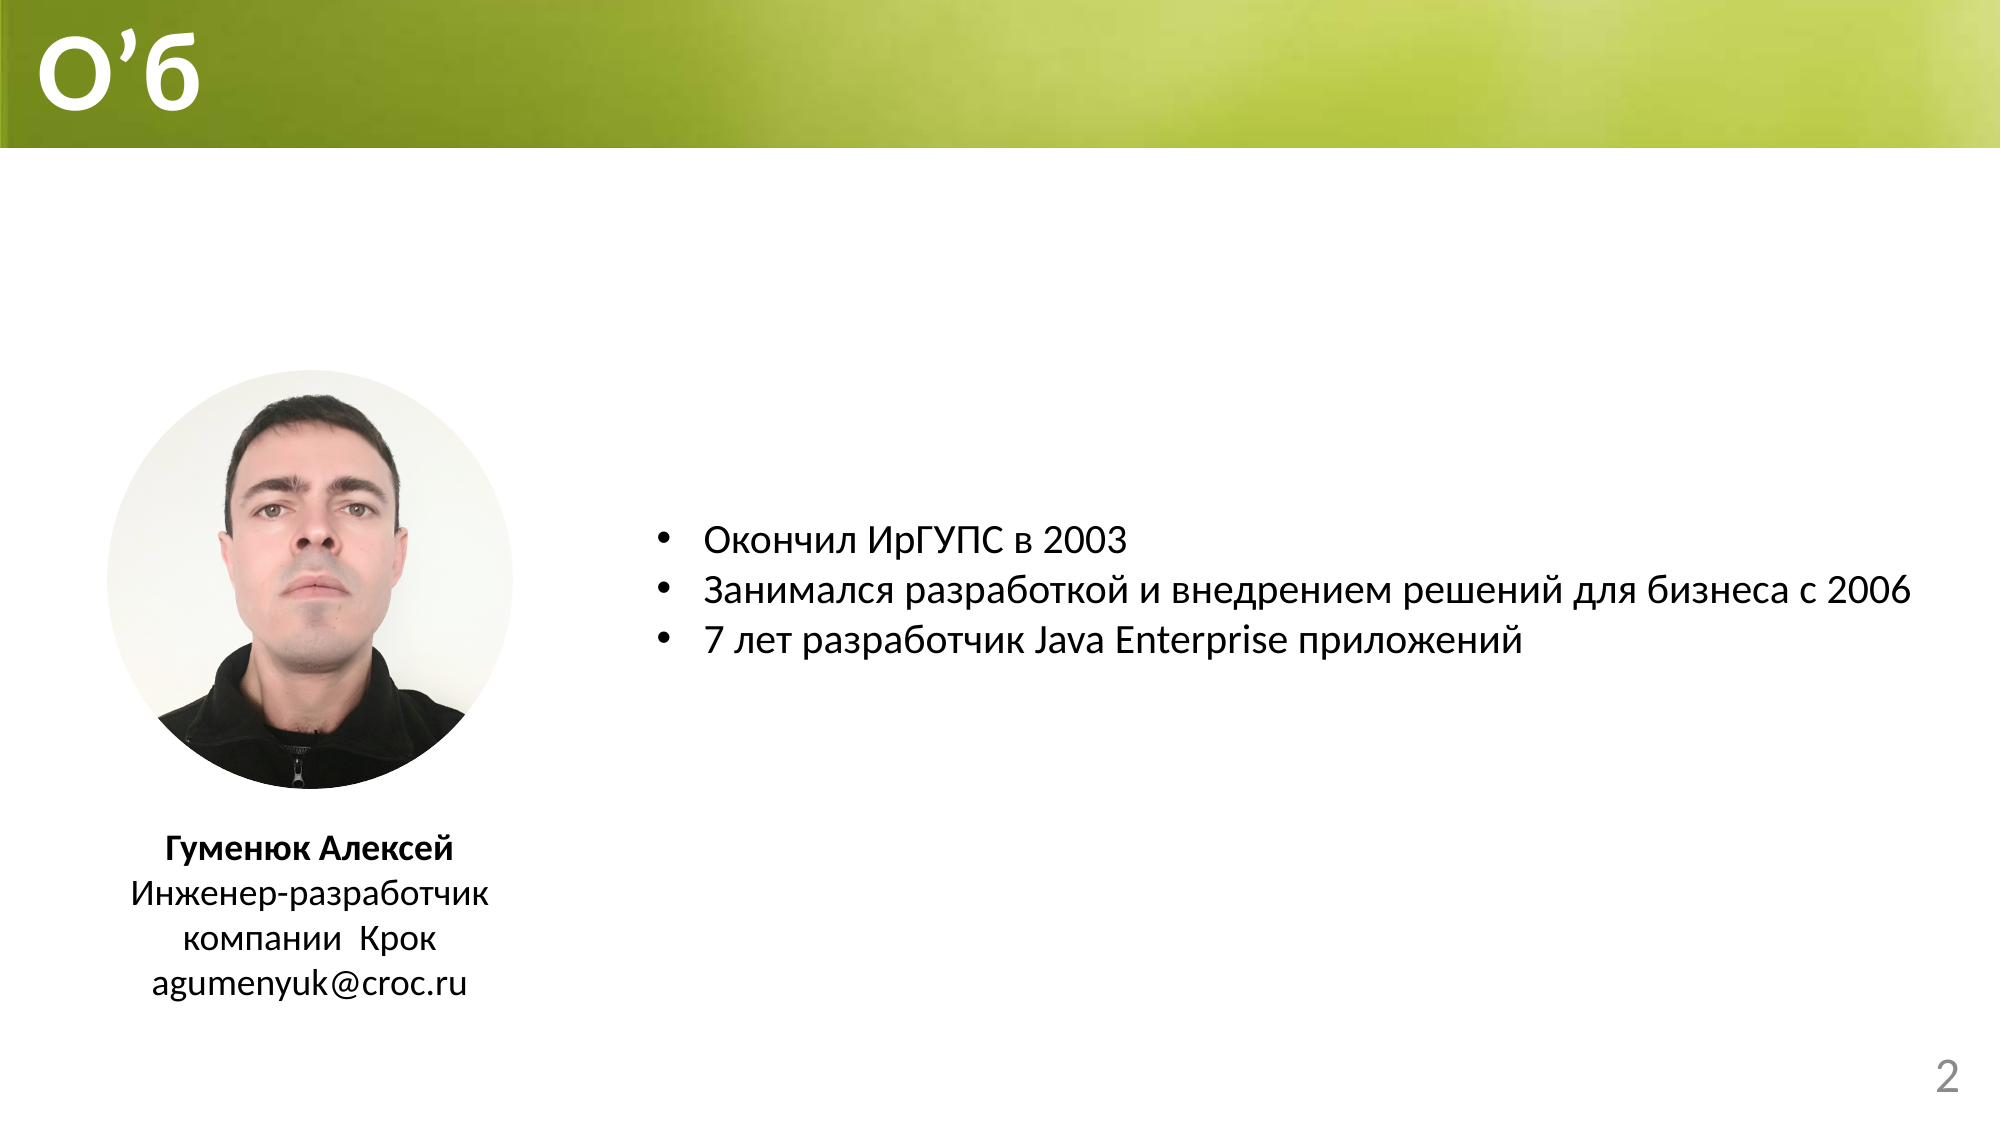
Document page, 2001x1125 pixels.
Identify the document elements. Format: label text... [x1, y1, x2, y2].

text_box Гуменюк Алексей Инженер-разработчик компании Крок agumenyuk@croc.ru [87, 815, 533, 1011]
picture [0, 0, 2000, 148]
picture [107, 370, 513, 790]
text_box Окончил ИрГУПС в 2003 Занимался разработкой и внедрением решений для бизнеса с 2006 7 лет разработчик Java Enterprise приложений [641, 504, 1932, 670]
slide_number 2 [1524, 1042, 1975, 1103]
